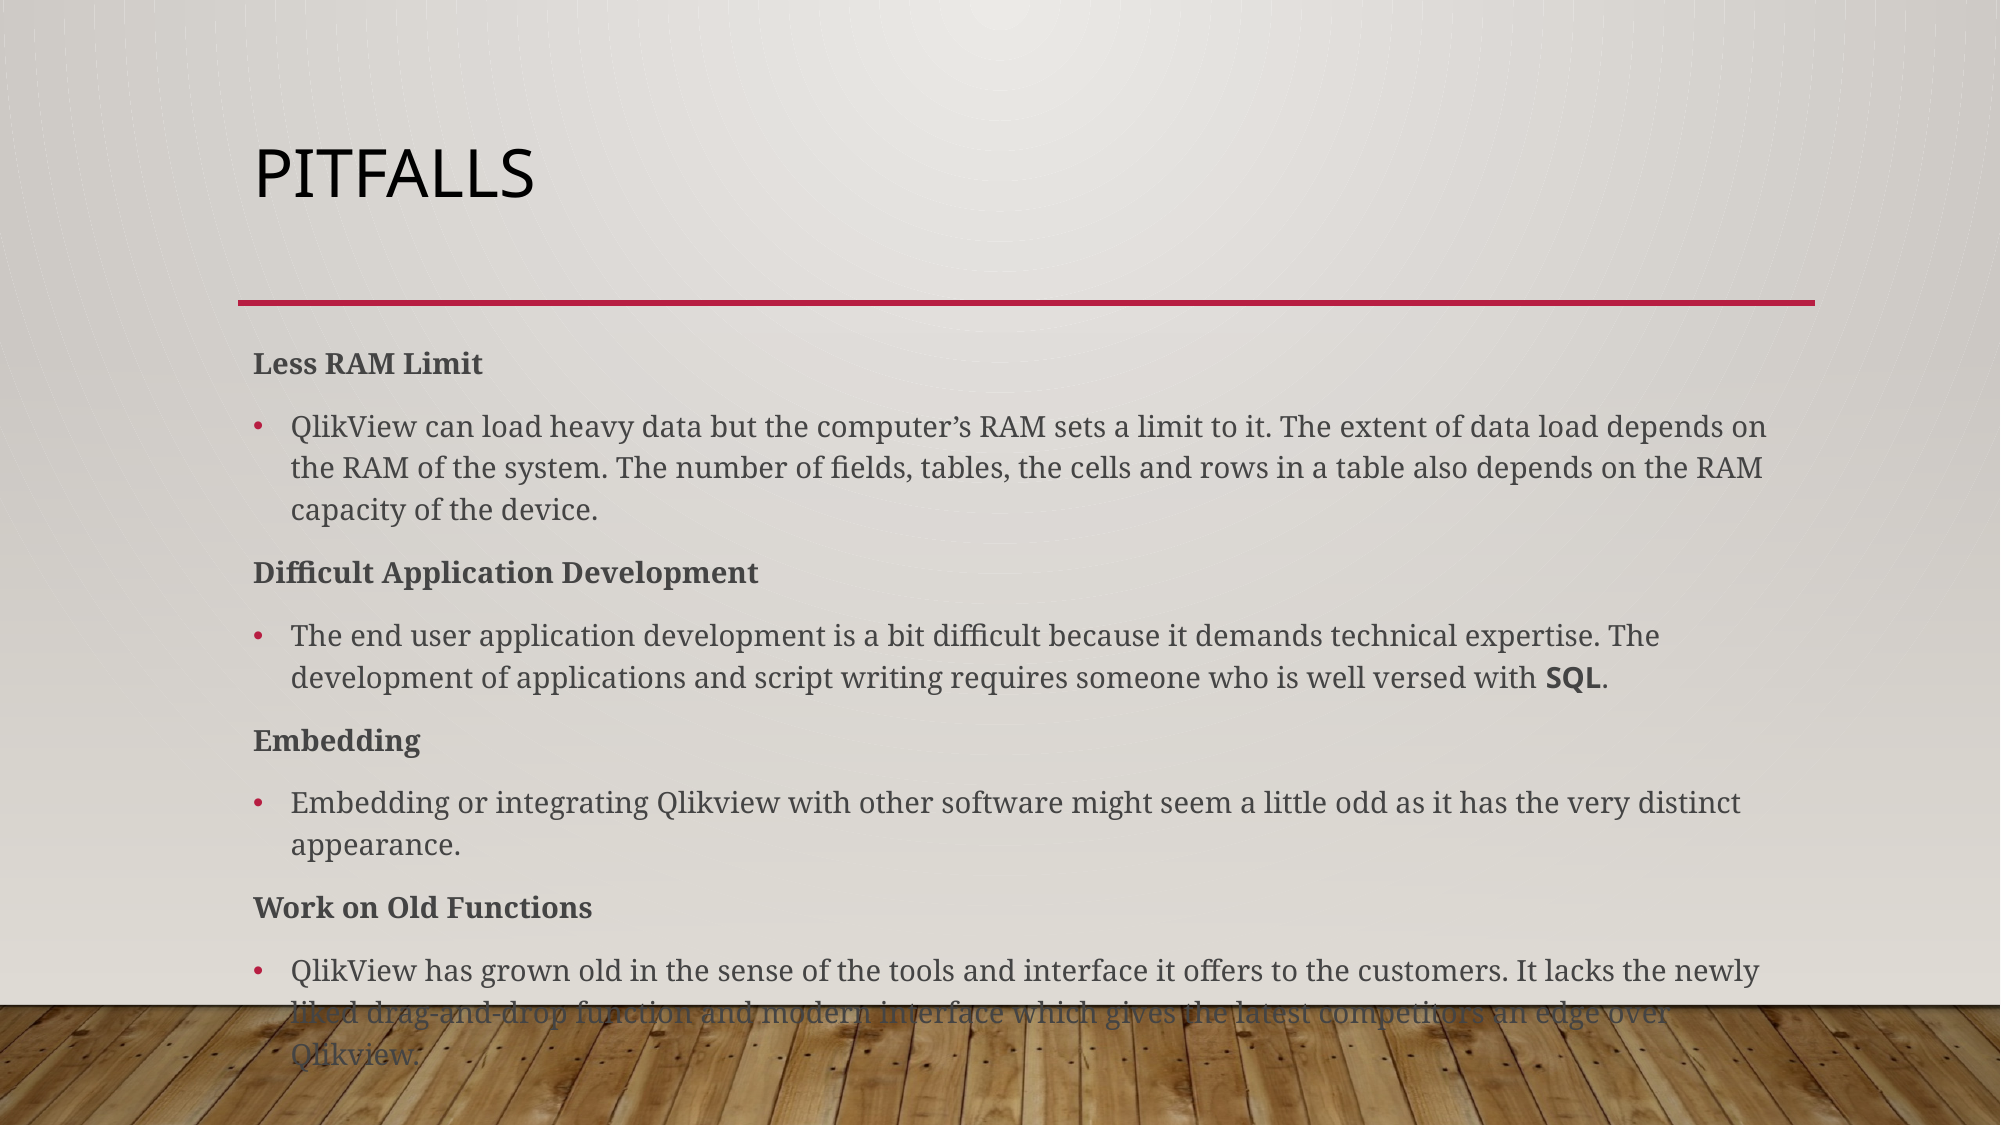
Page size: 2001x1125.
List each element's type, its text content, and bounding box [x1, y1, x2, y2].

list Less RAM Limit QlikView can load heavy data but the computer’s RAM sets a limit to it. The extent of data load depends on the RAM of the system. The number of fields, tables, the cells and rows in a table also depends on the RAM capacity of the device. Difficult Application Development The end user application development is a bit difficult because it demands technical expertise. The development of applications and script writing requires someone who is well versed with SQL. Embedding Embedding or integrating Qlikview with other software might seem a little odd as it has the very distinct appearance. Work on Old Functions QlikView has grown old in the sense of the tools and interface it offers to the customers. It lacks the newly liked drag-and-drop function and modern interface which gives the latest competitors an edge over Qlikview. [238, 330, 1814, 982]
title Pitfalls [238, 131, 1814, 305]
picture [0, 1005, 2000, 1125]
